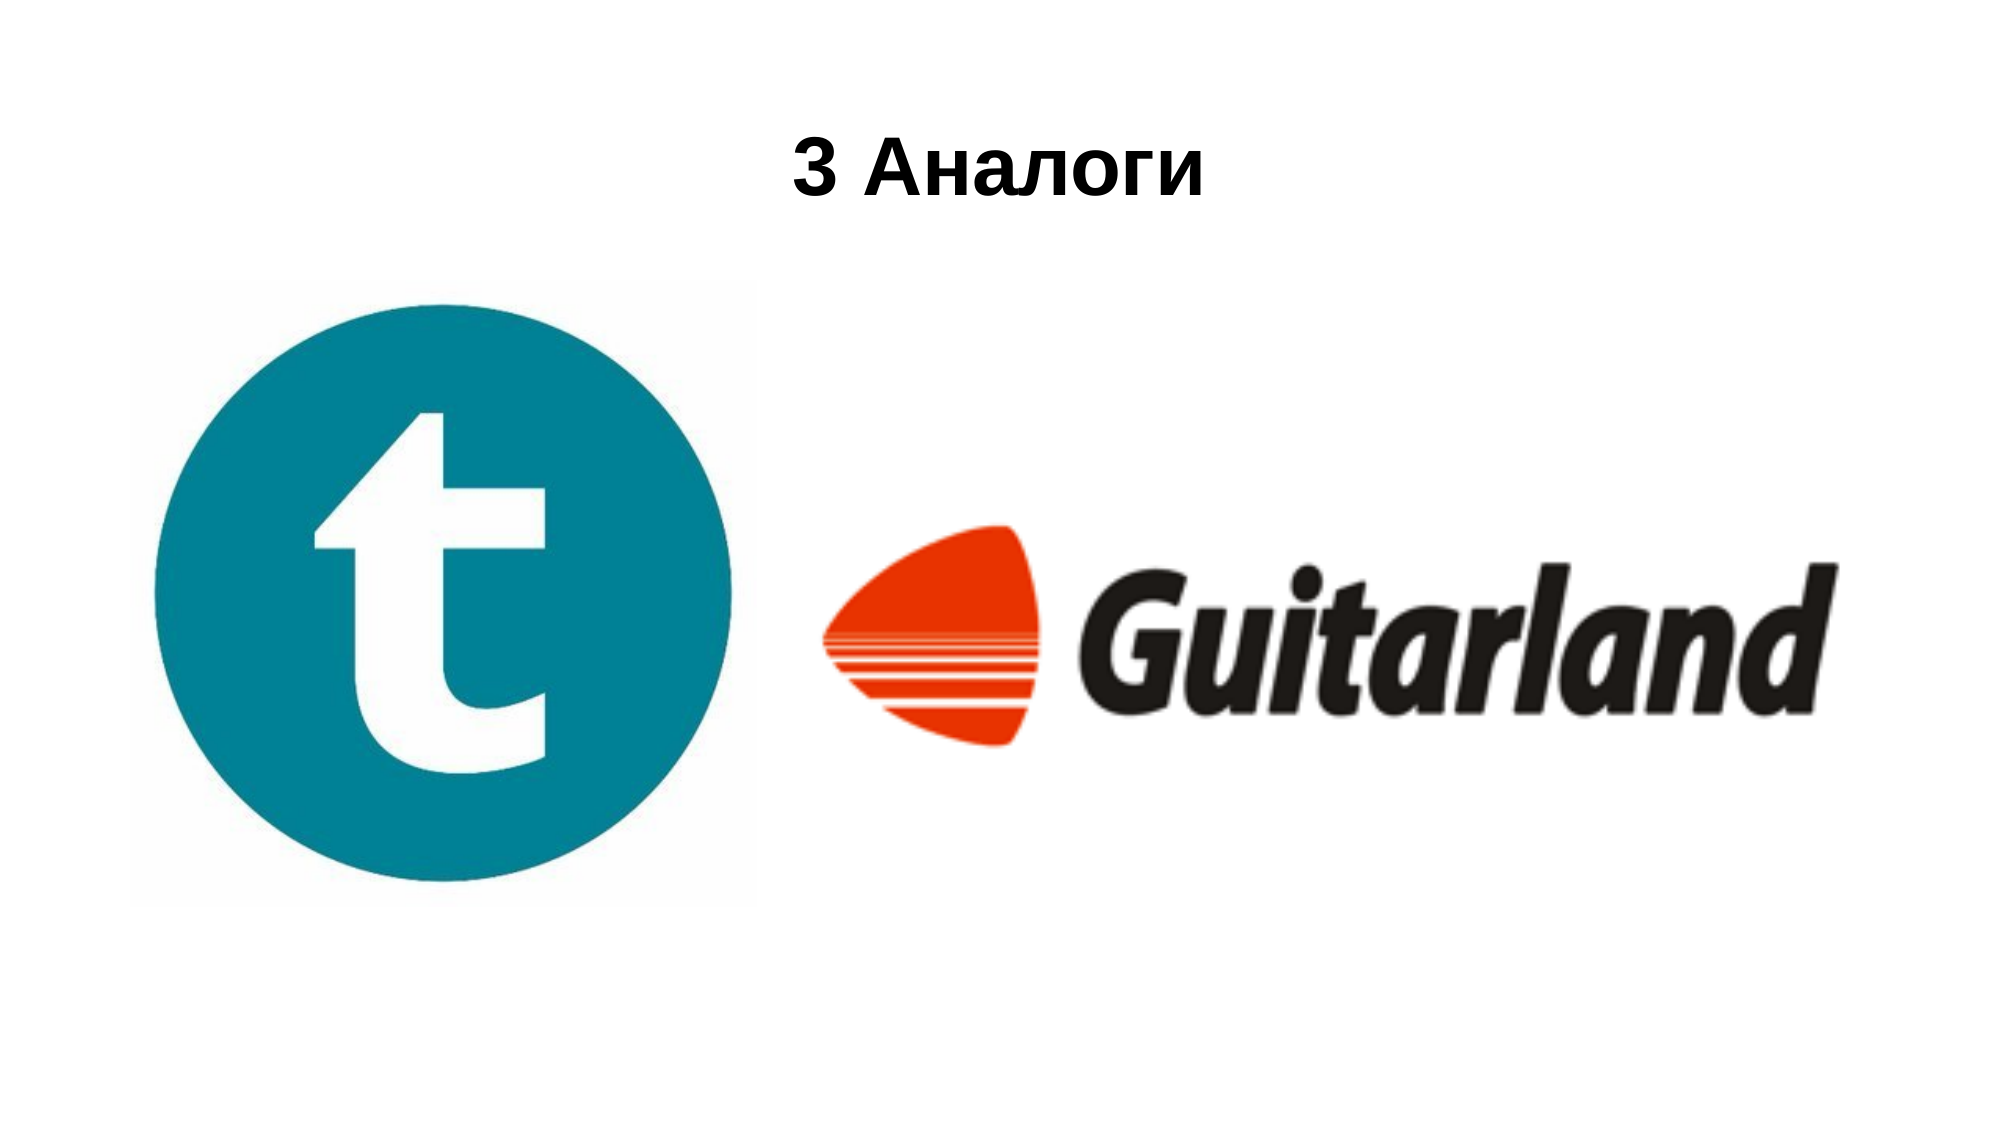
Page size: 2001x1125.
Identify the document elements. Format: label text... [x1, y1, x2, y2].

title 3 Аналоги [137, 59, 1863, 278]
picture [797, 479, 1873, 792]
picture [126, 277, 759, 909]
